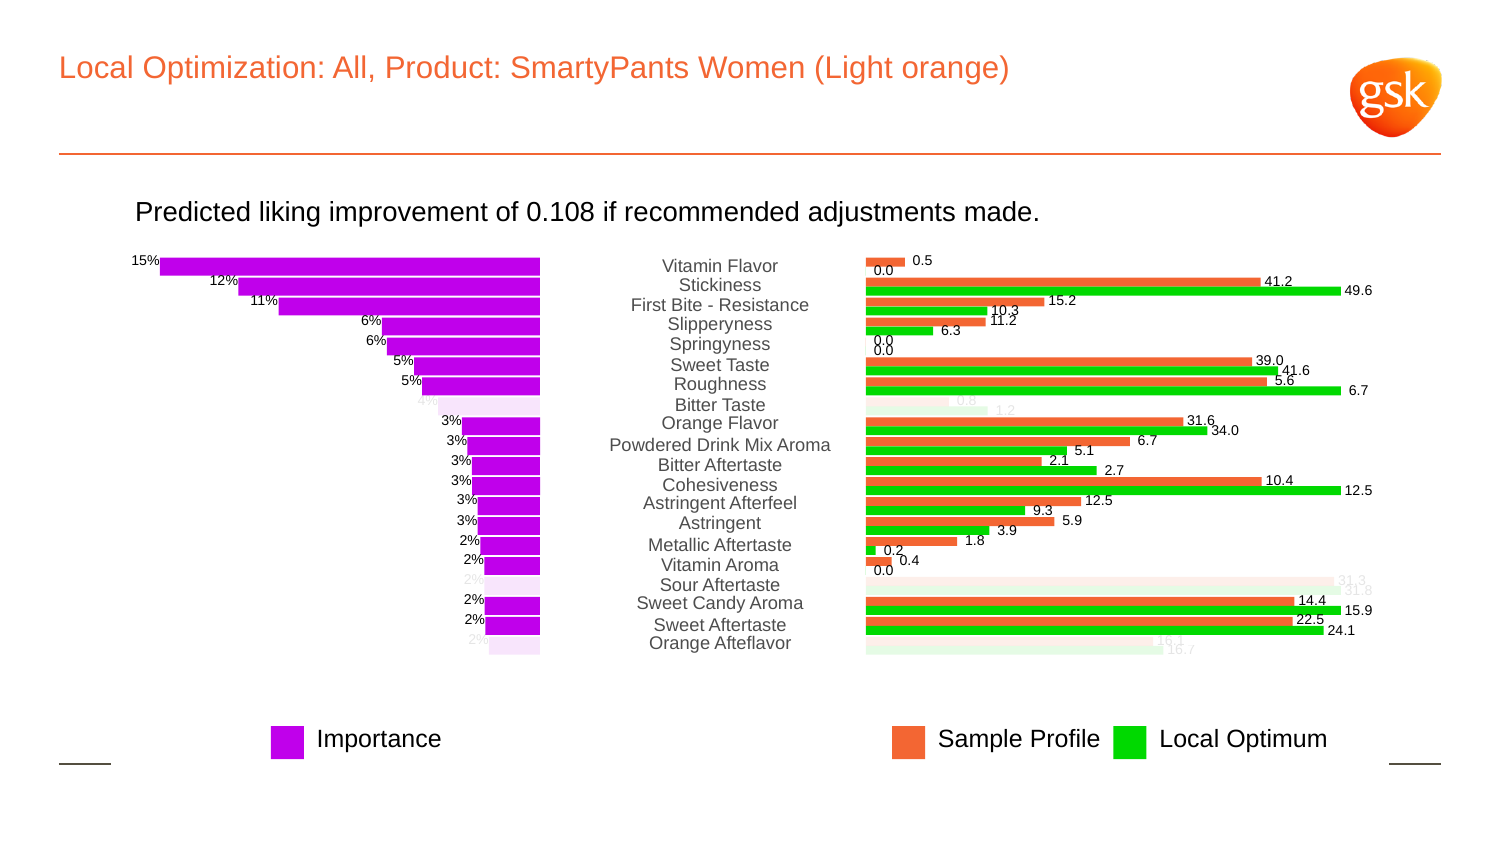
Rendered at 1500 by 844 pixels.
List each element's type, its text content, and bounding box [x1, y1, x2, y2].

title Local Optimization: All, Product: SmartyPants Women (Light orange) [58, 47, 1302, 86]
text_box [112, 194, 1388, 796]
picture [1333, 38, 1457, 157]
